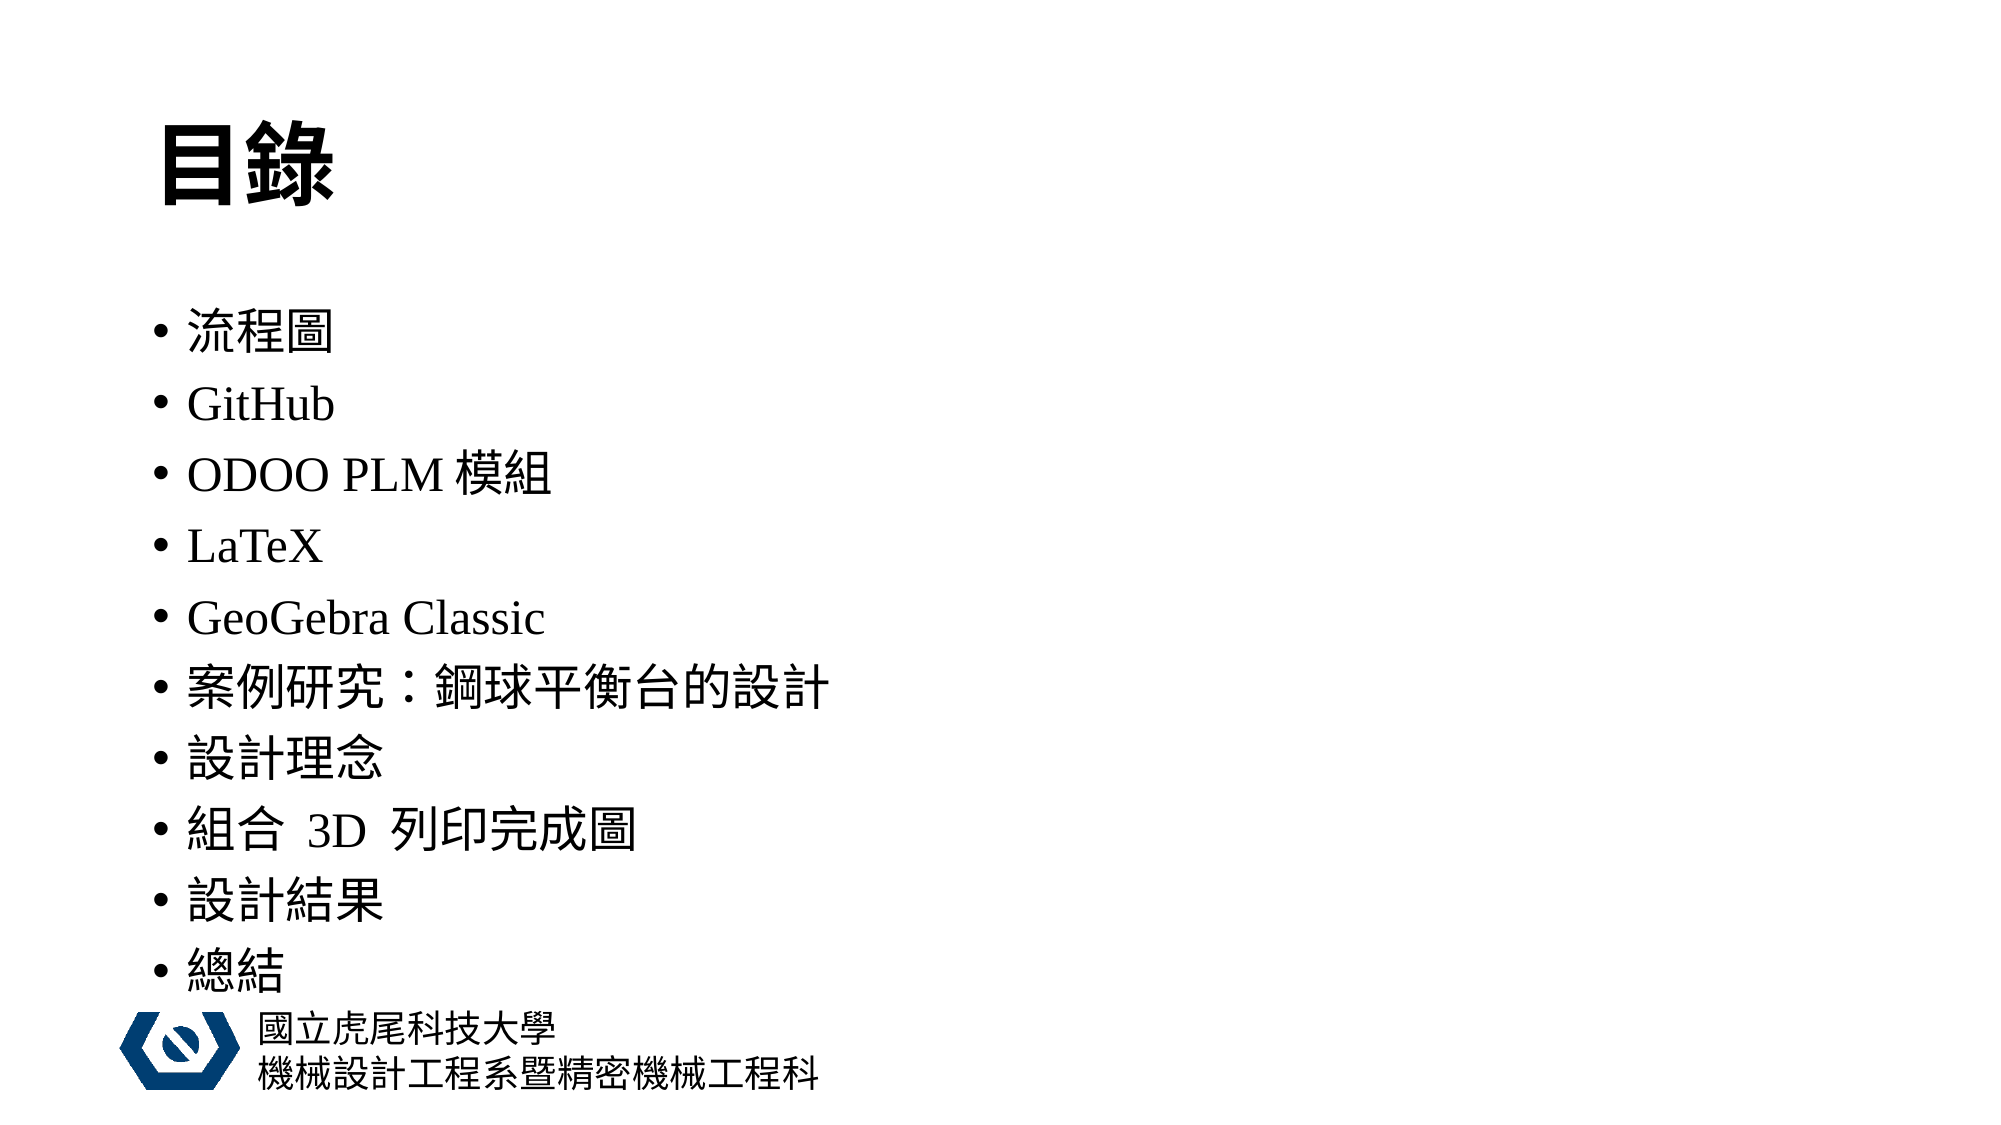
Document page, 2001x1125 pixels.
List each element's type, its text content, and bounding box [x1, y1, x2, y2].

title 目錄 [137, 59, 1863, 278]
list 流程圖 GitHub ODOO PLM模組 LaTeX GeoGebra Classic 案例研究：鋼球平衡台的設計 設計理念 組合 3D 列印完成圖 設計結果 總結 [137, 299, 1863, 1014]
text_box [119, 997, 838, 1104]
